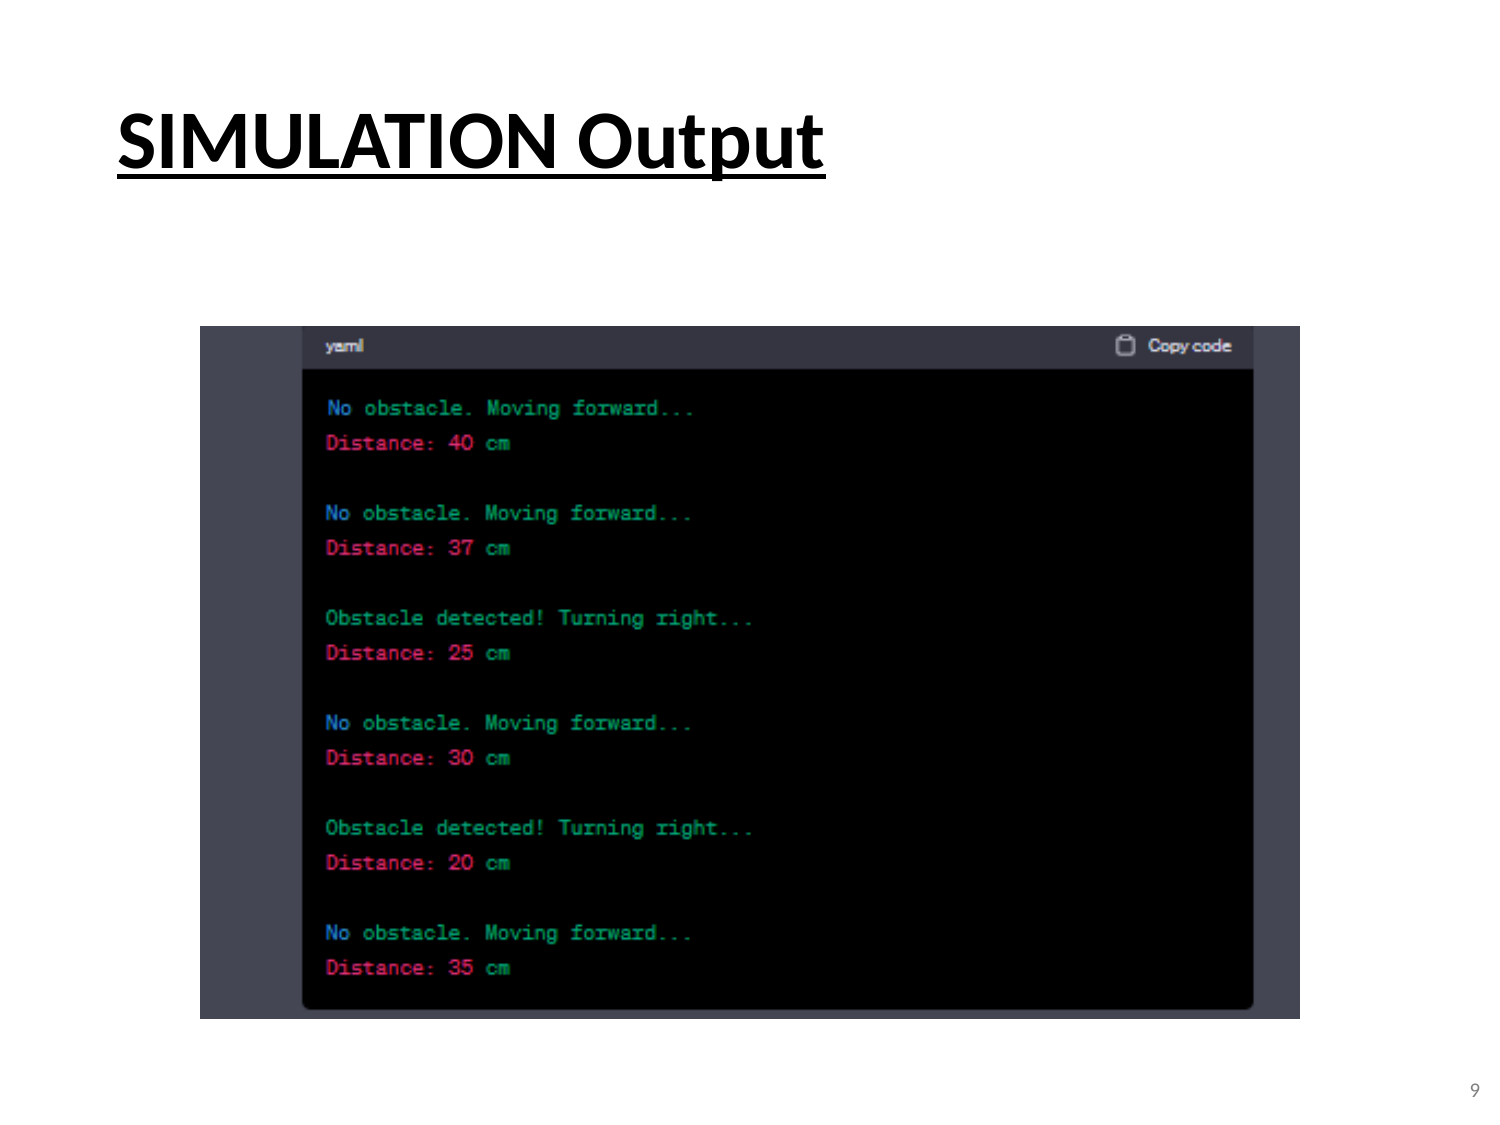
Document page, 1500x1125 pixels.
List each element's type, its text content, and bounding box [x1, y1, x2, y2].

title Result [86, 40, 956, 231]
picture [200, 325, 1300, 1019]
text_box SIMULATION Output [102, 77, 997, 193]
slide_number 9 [1440, 1058, 1496, 1119]
